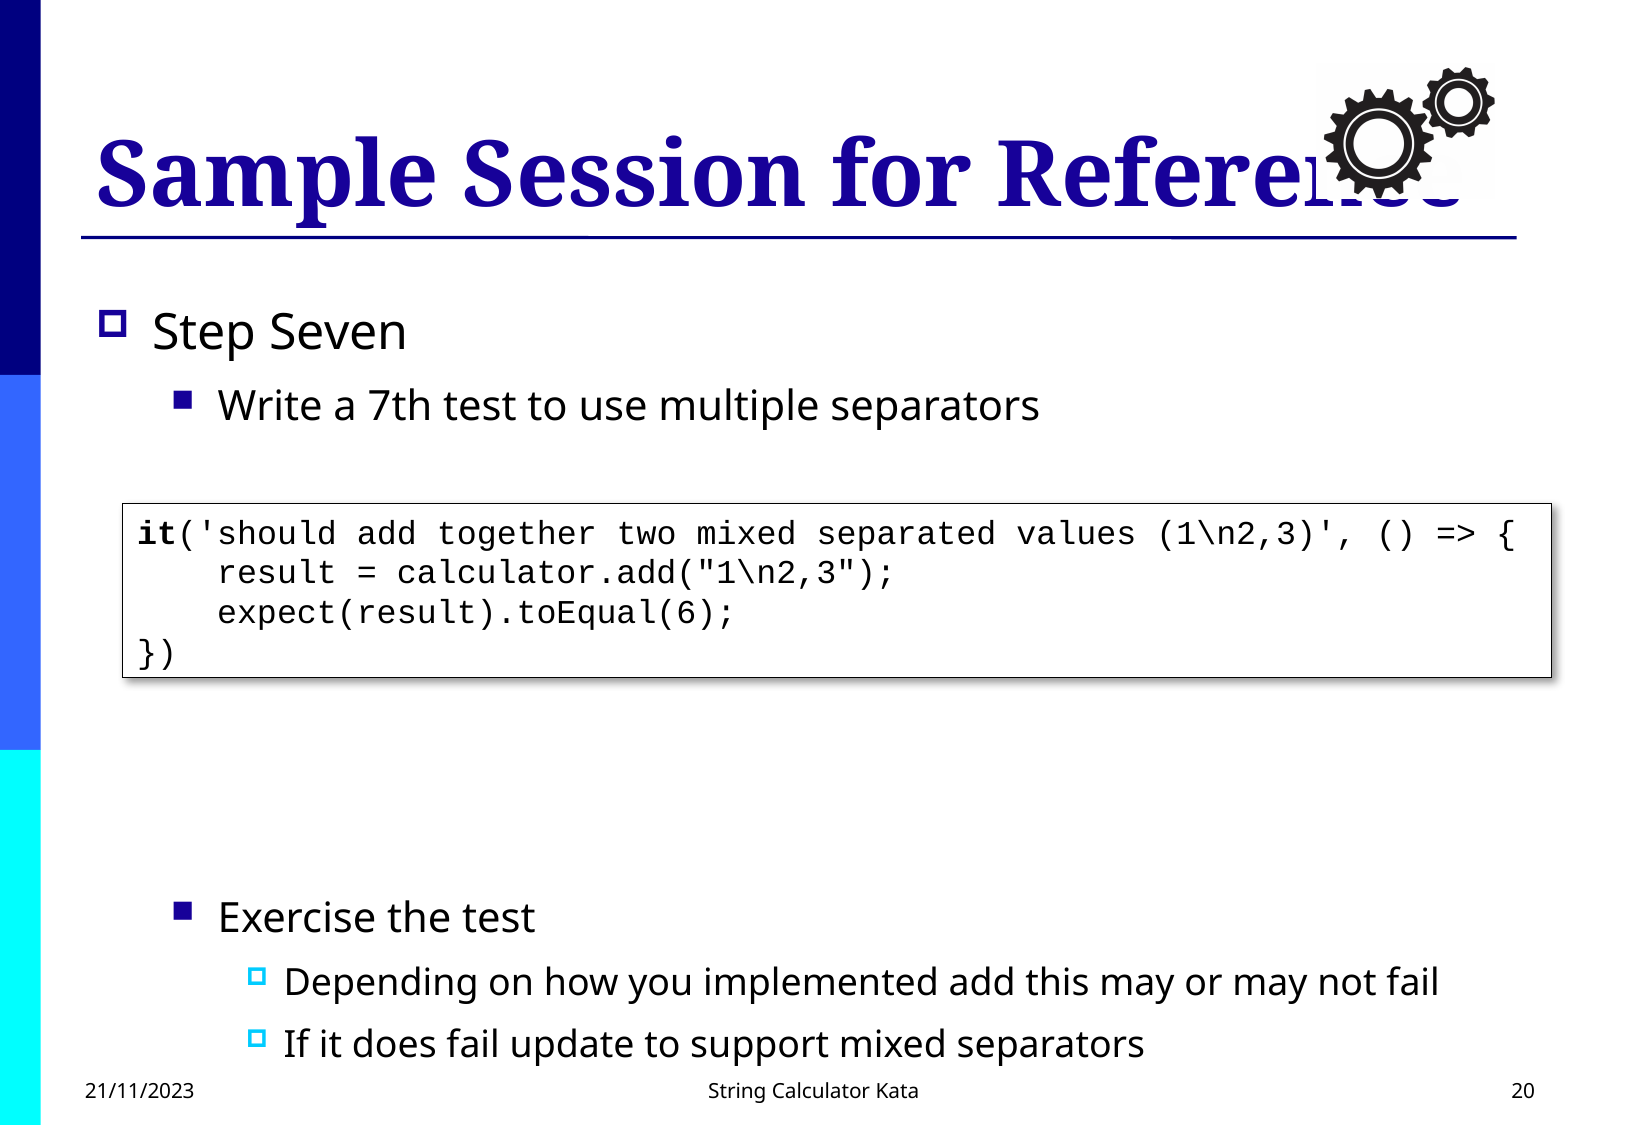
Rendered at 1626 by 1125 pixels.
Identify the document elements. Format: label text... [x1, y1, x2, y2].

title Sample Session for Reference [81, 45, 1544, 233]
text_box it('should add together two mixed separated values (1\n2,3)', () => { result = calculator.add("1\n2,3"); expect(result).toEqual(6); }) [122, 503, 1552, 678]
list Step Seven Write a 7th test to use multiple separators Exercise the test Depending on how you implemented add this may or may not fail If it does fail update to support mixed separators [81, 276, 1544, 1020]
slide_number 20 [1170, 1070, 1550, 1125]
footer String Calculator Kata [556, 1070, 1071, 1125]
picture [1316, 63, 1496, 200]
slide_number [70, 1070, 450, 1125]
